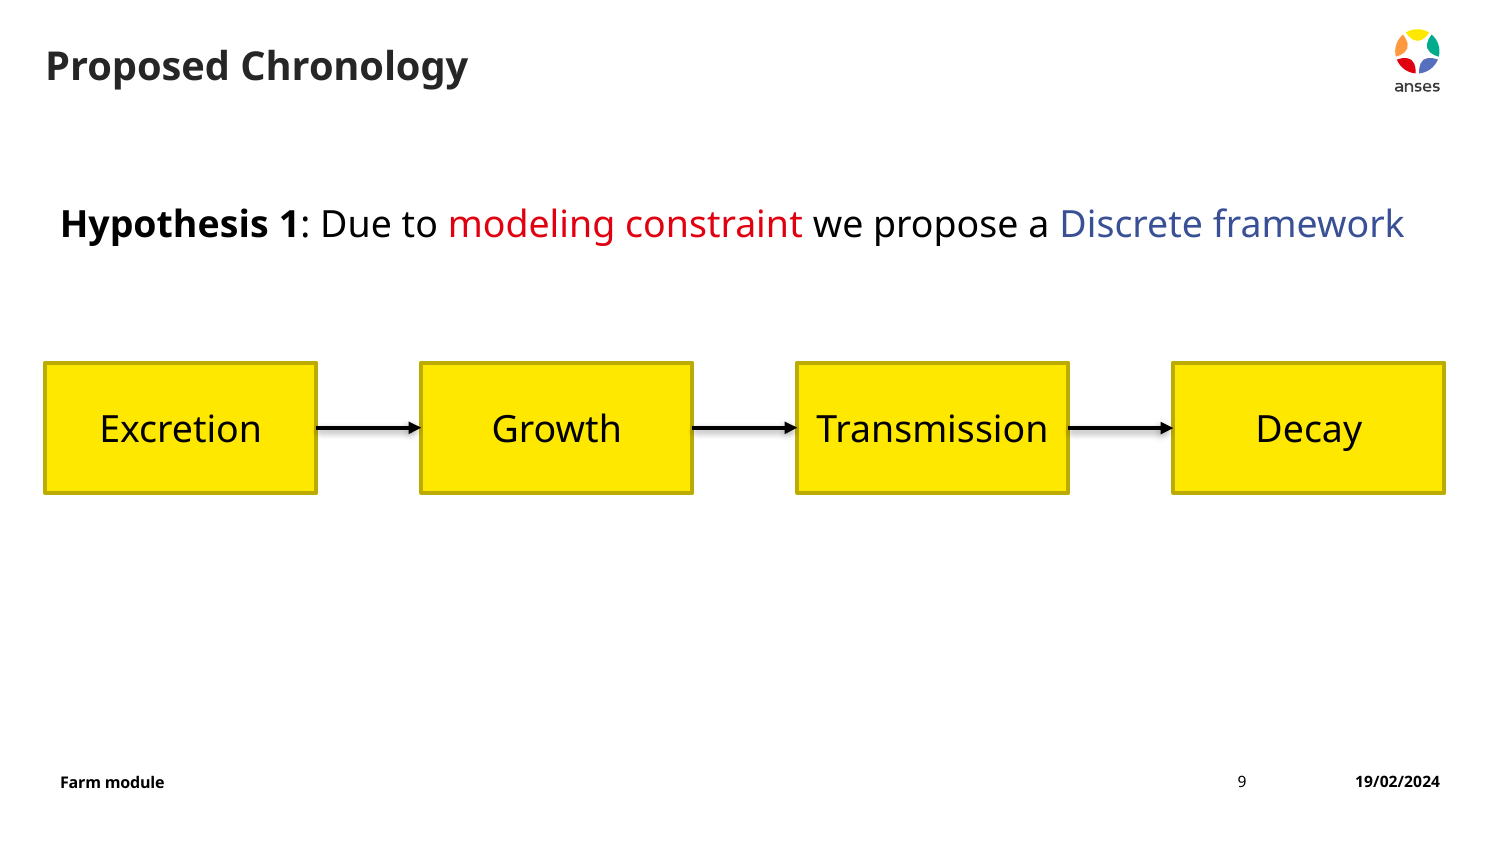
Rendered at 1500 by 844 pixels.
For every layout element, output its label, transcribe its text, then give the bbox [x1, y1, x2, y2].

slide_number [1263, 764, 1455, 800]
text_box Transmission [795, 361, 1070, 495]
text_box Growth [419, 361, 694, 495]
title Proposed Chronology [45, 45, 1384, 151]
text_box Decay [1171, 361, 1446, 495]
footer Farm module [45, 764, 552, 800]
text_box Excretion [43, 361, 318, 495]
text_box Hypothesis 1: Due to modeling constraint we propose a Discrete framework [45, 192, 1445, 253]
slide_number 9 [1039, 764, 1262, 800]
